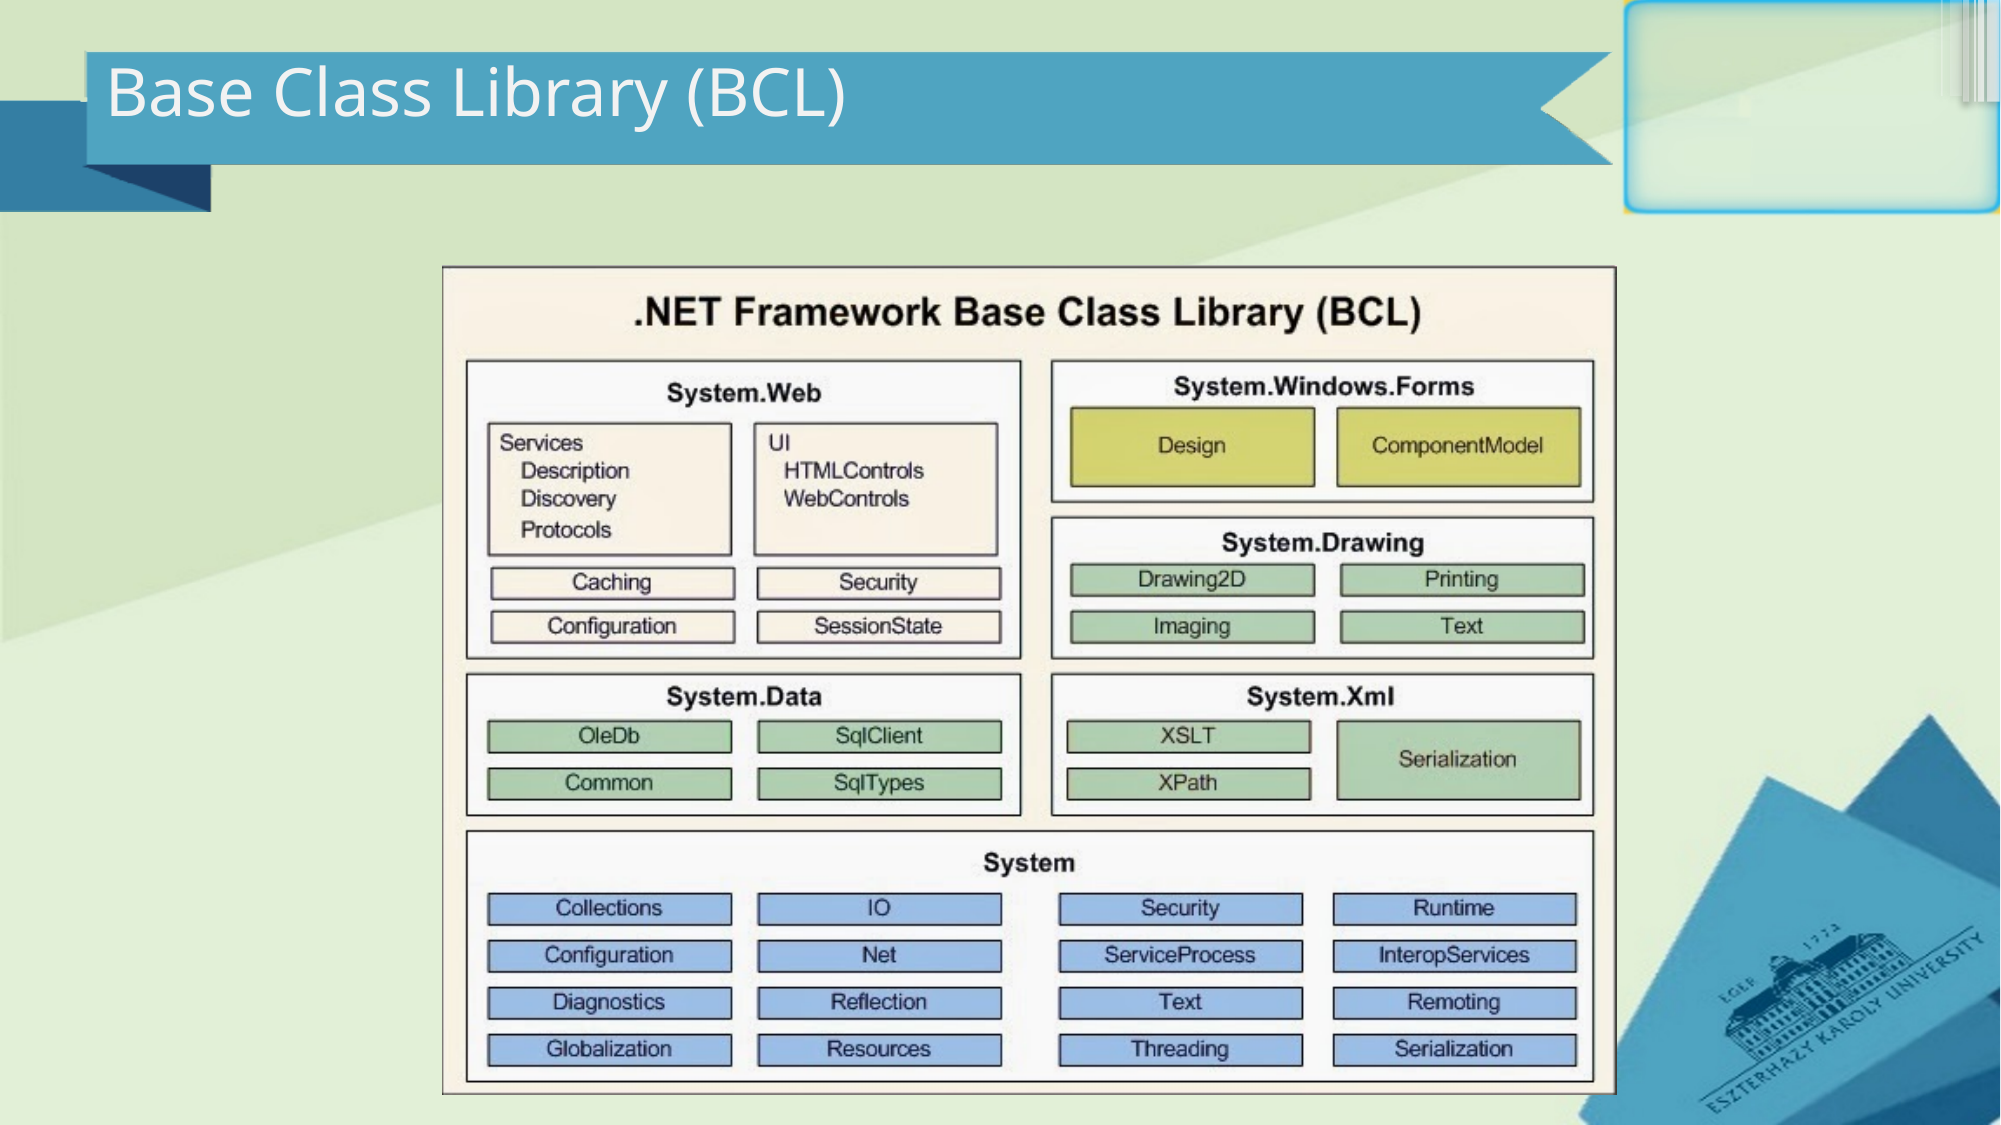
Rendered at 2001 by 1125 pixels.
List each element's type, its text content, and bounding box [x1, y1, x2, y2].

title Base Class Library (BCL) [0, 50, 1617, 212]
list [442, 265, 1617, 1096]
picture [0, 0, 2001, 1125]
